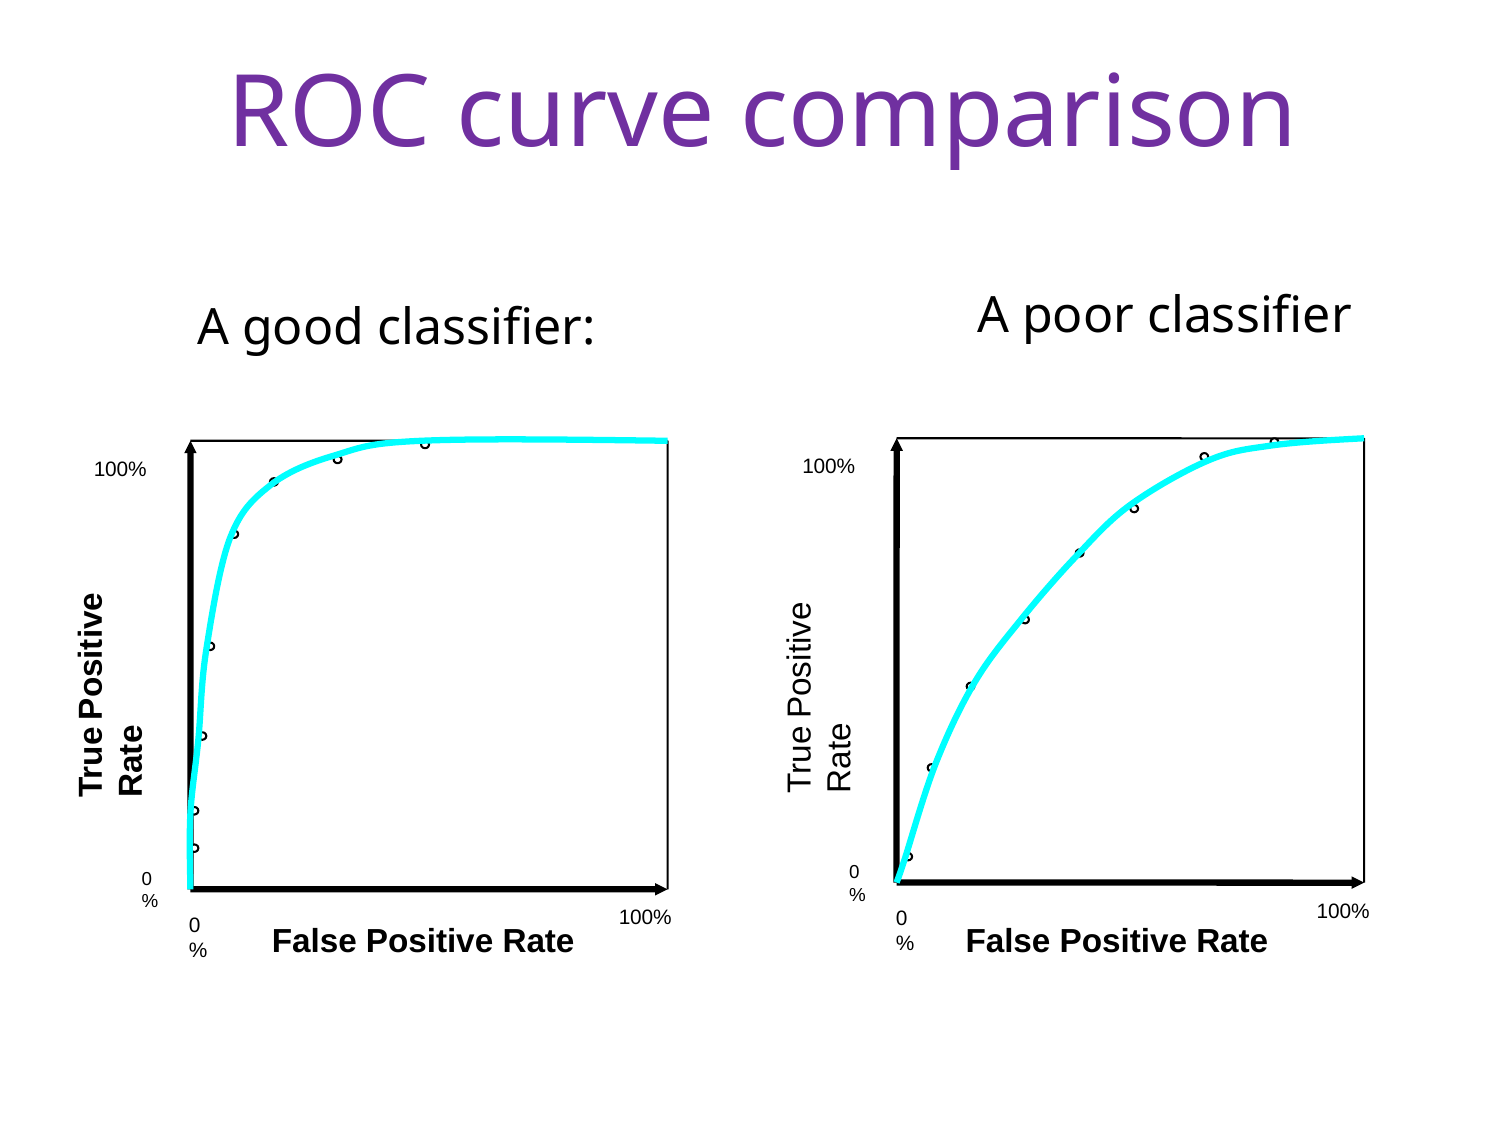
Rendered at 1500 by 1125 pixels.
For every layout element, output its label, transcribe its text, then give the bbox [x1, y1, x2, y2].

text_box A poor classifier [962, 274, 1450, 350]
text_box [61, 438, 692, 970]
title ROC curve comparison [125, 12, 1400, 200]
text_box A good classifier: [182, 287, 663, 363]
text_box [769, 438, 1388, 968]
